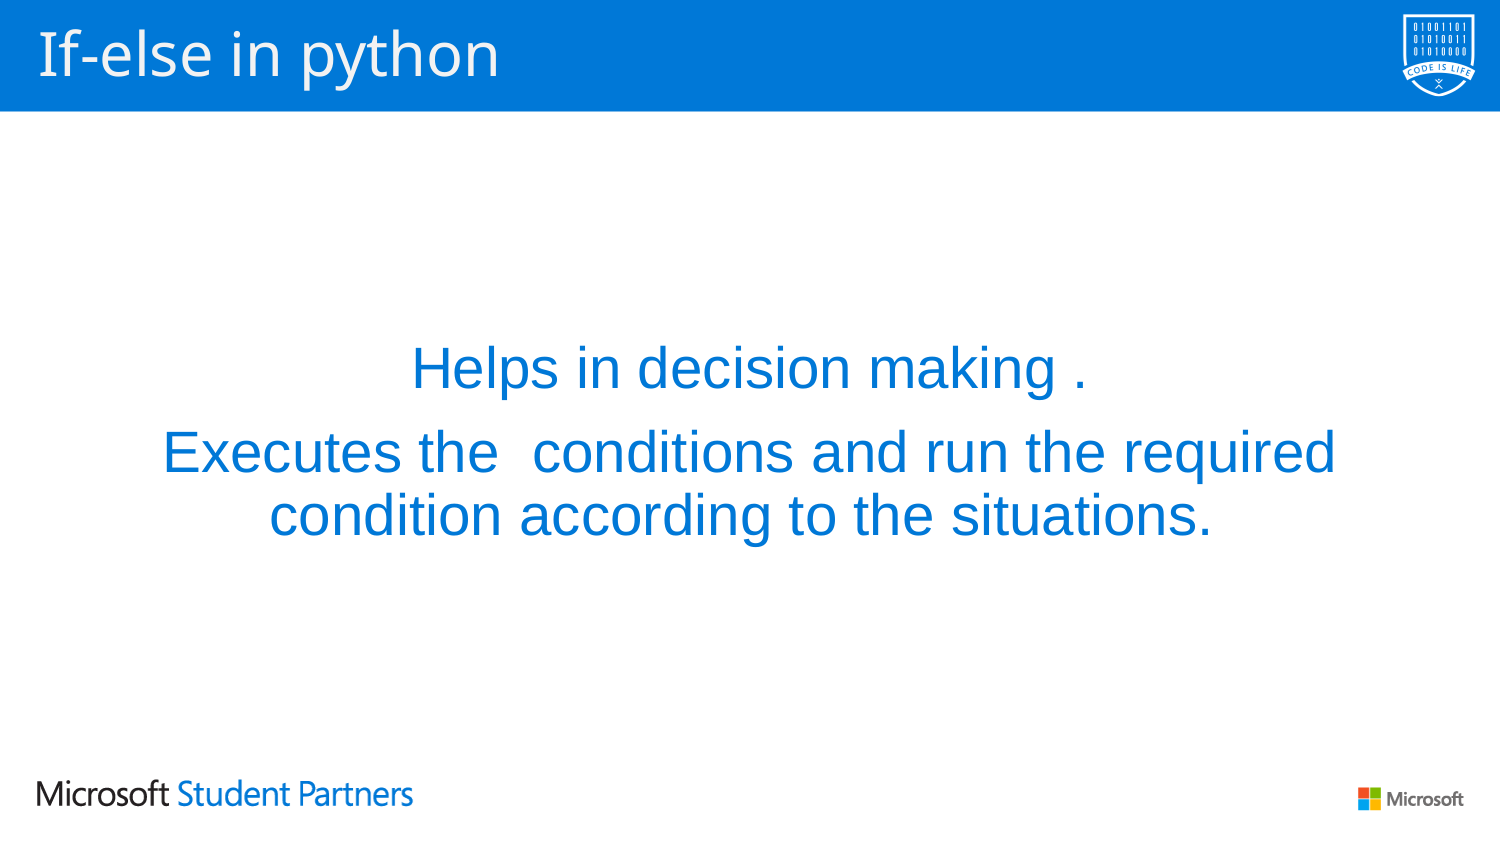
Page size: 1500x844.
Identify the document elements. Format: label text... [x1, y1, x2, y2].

title If-else in python [38, 23, 1285, 90]
list Helps in decision making . Executes the conditions and run the required condition according to the situations. [38, 151, 1463, 735]
picture [0, 0, 1500, 844]
